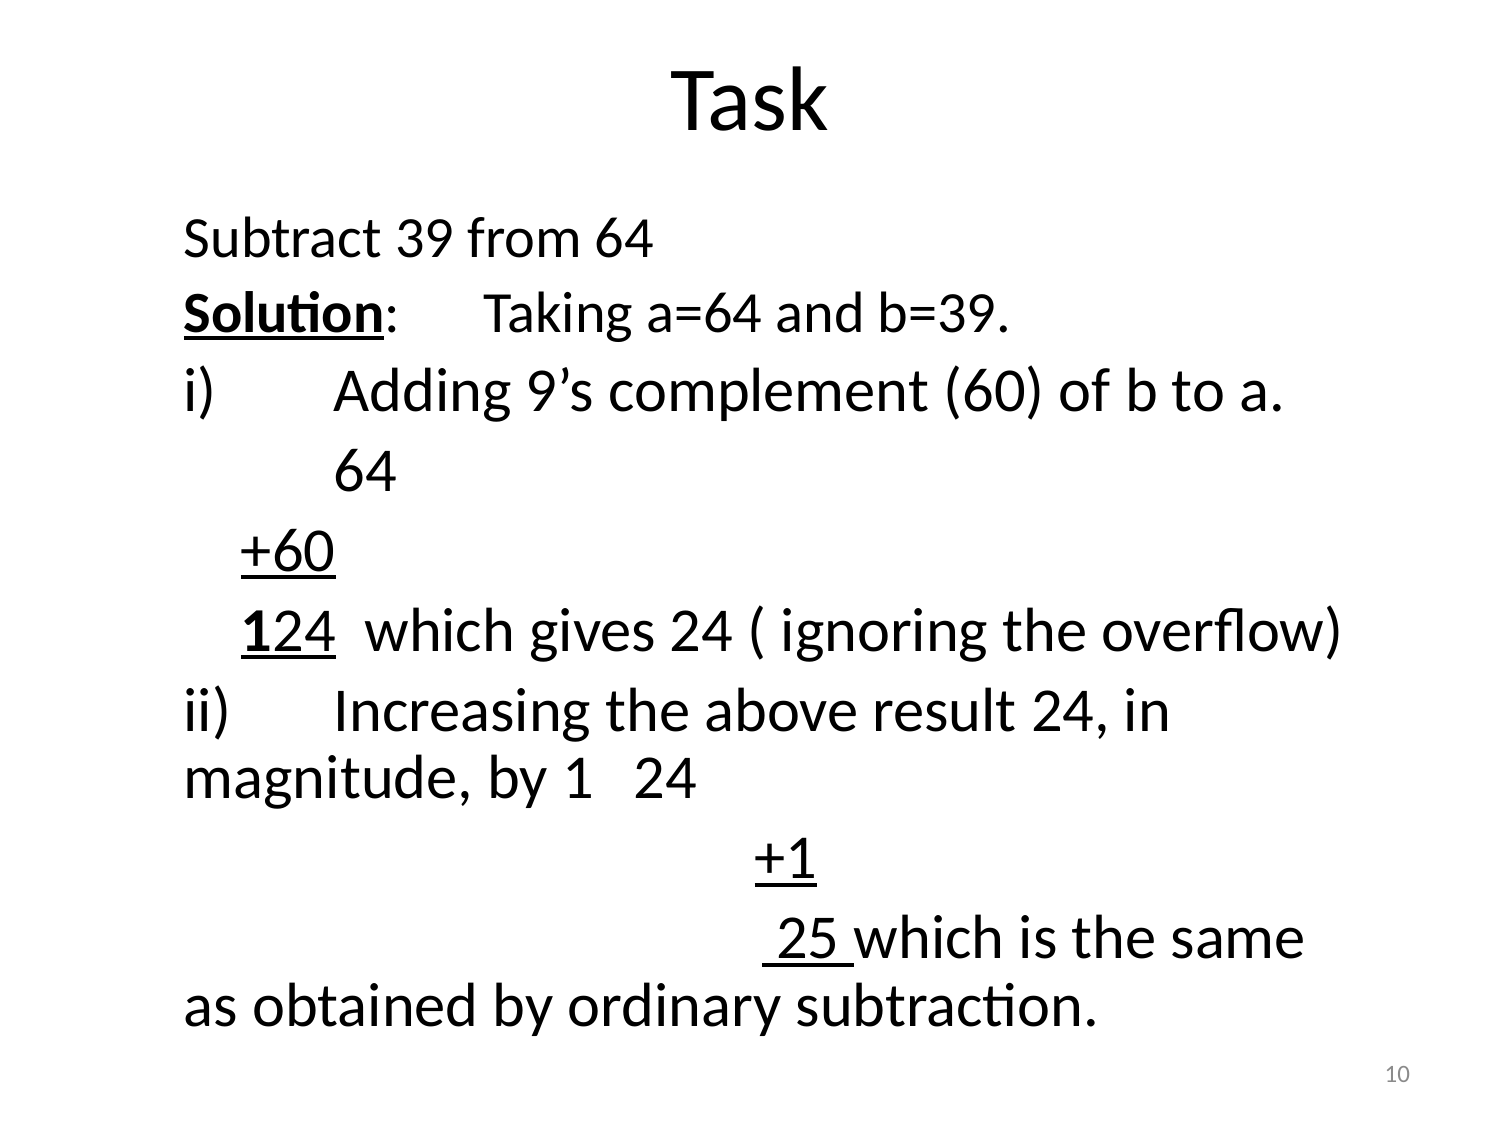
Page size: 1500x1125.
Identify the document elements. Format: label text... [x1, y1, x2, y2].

slide_number 10 [1074, 1042, 1425, 1103]
list Subtract 39 from 64 Solution: Taking a=64 and b=39. i) Adding 9’s complement (60) of b to a. 64 +60 124 which gives 24 ( ignoring the overflow) ii) Increasing the above result 24, in magnitude, by 1 24 +1 25 which is the same as obtained by ordinary subtraction. [112, 200, 1388, 1063]
title Task [112, 24, 1388, 163]
